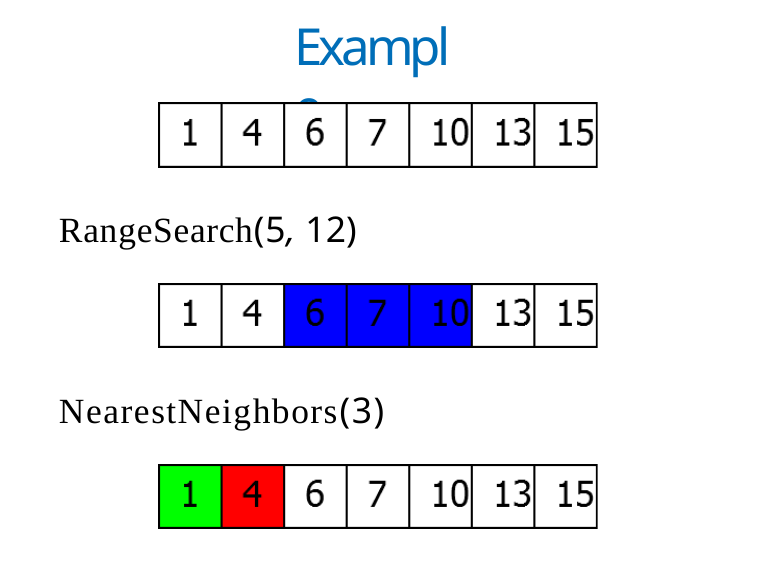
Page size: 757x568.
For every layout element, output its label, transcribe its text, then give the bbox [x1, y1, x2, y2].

text_box RangeSearch(5, 12) [56, 204, 529, 250]
text_box [158, 102, 598, 168]
text_box [158, 283, 598, 348]
title Example [292, 11, 464, 102]
text_box NearestNeighbors(3) [56, 385, 393, 431]
text_box [158, 464, 598, 529]
